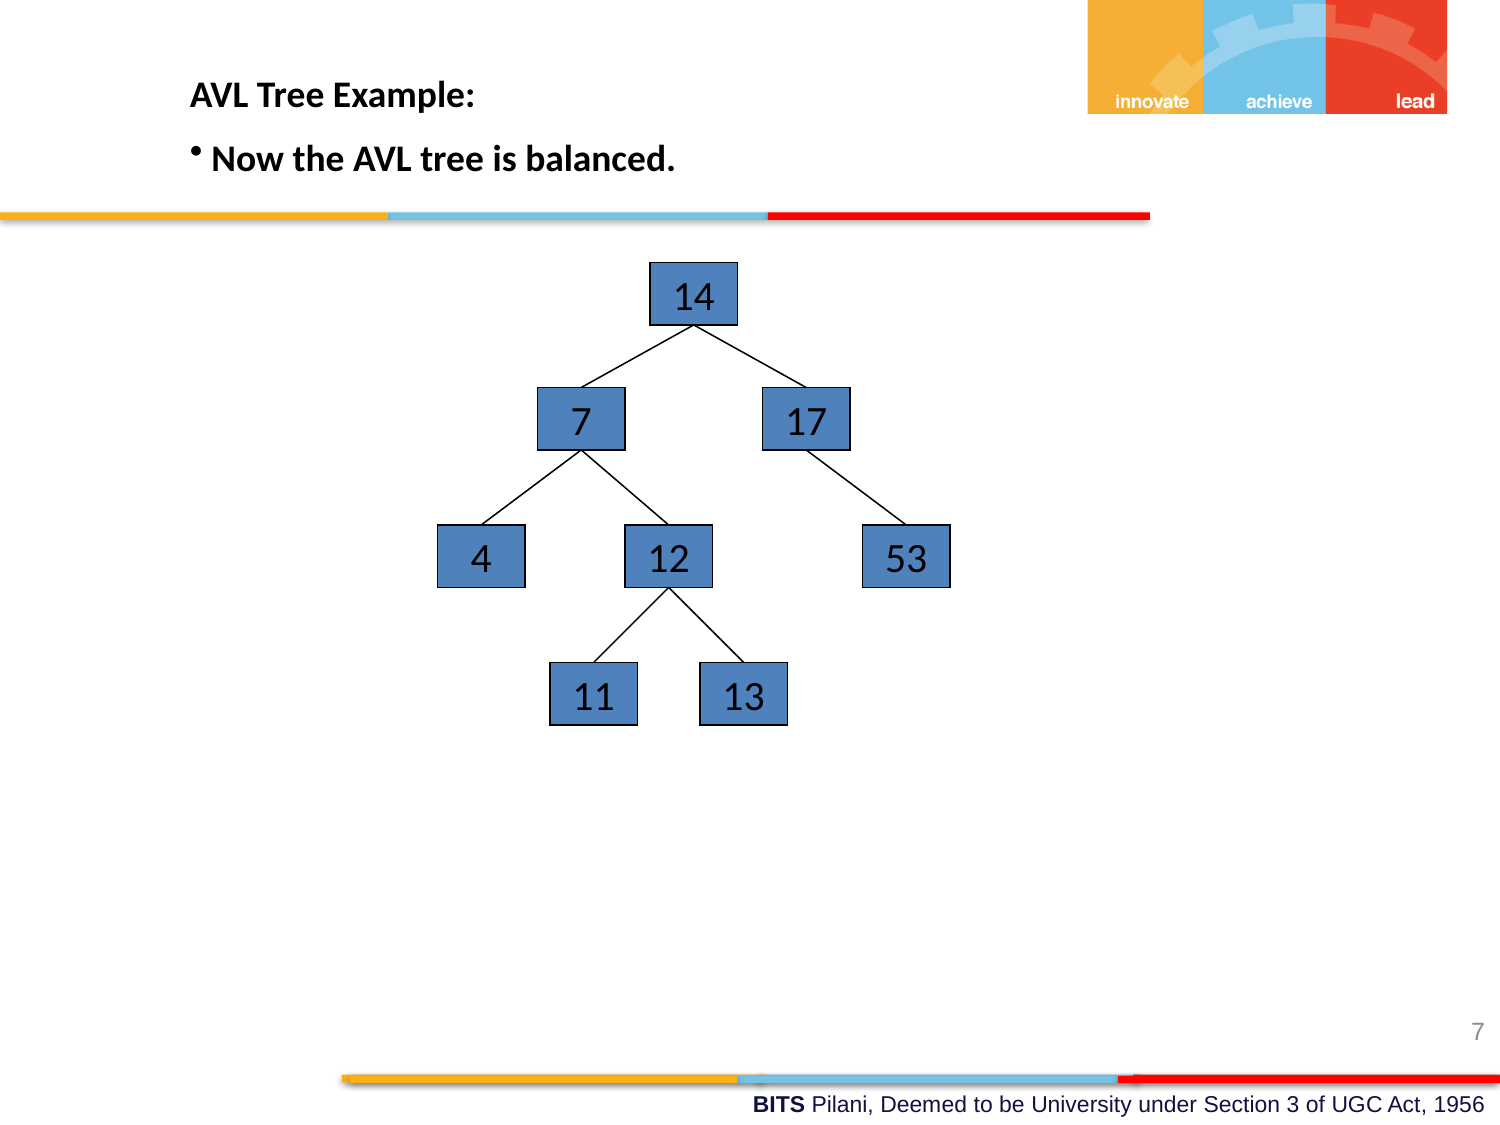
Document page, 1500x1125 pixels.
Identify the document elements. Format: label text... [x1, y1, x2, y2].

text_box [693, 324, 807, 388]
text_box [580, 449, 669, 526]
text_box 53 [862, 524, 950, 588]
slide_number 7 [1149, 1000, 1500, 1061]
text_box 12 [624, 524, 713, 585]
text_box 11 [549, 662, 638, 725]
text_box 7 [537, 387, 625, 448]
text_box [480, 449, 579, 526]
picture [1087, 0, 1448, 114]
text_box 13 [699, 662, 788, 725]
text_box 4 [437, 524, 525, 588]
text_box 17 [762, 387, 850, 450]
text_box 14 [649, 262, 738, 323]
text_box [806, 449, 907, 526]
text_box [581, 324, 692, 388]
text_box AVL Tree Example: Now the AVL tree is balanced. [174, 62, 1350, 186]
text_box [593, 587, 669, 663]
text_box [670, 587, 744, 663]
